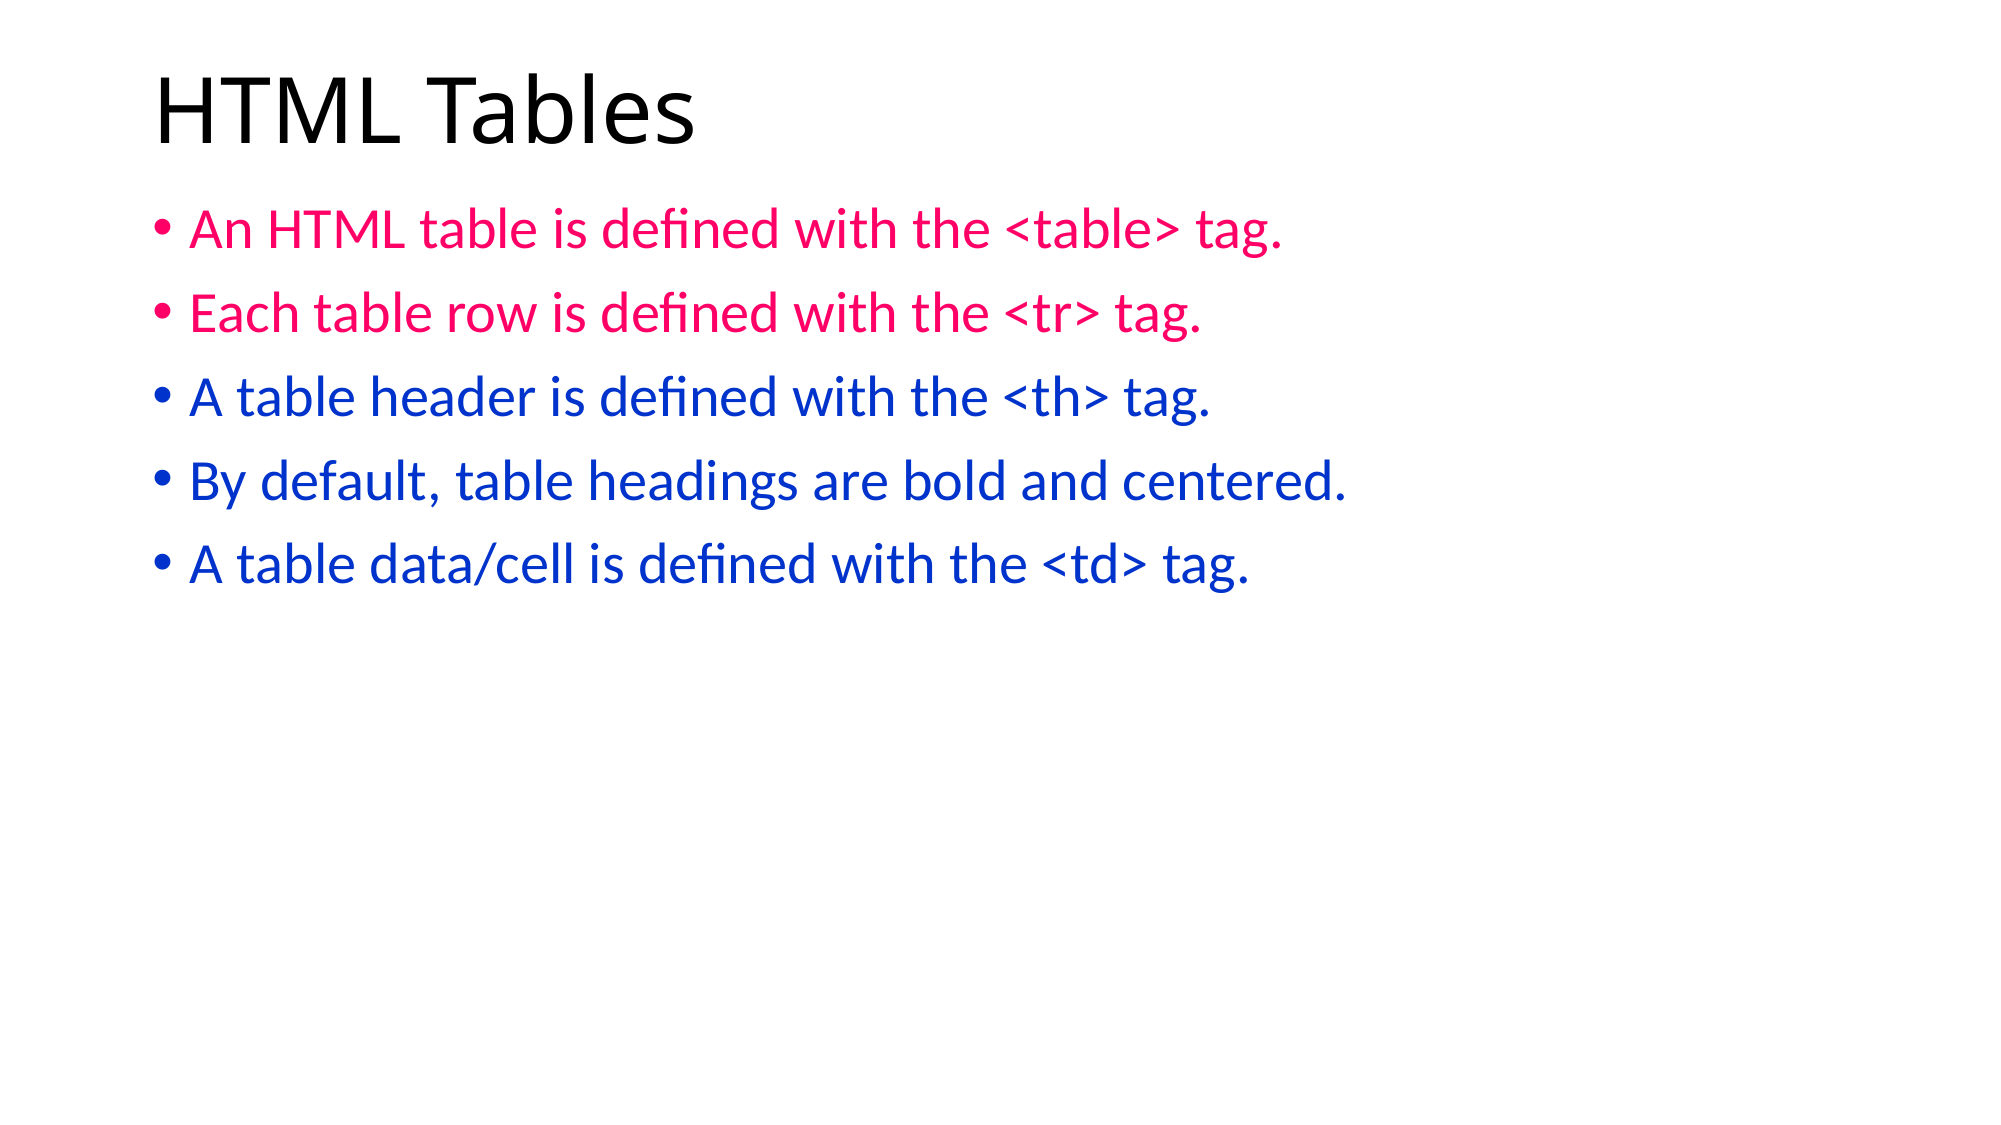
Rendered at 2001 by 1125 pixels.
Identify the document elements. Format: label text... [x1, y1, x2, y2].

list An HTML table is defined with the <table> tag. Each table row is defined with the <tr> tag. A table header is defined with the <th> tag. By default, table headings are bold and centered. A table data/cell is defined with the <td> tag. [137, 191, 1863, 1014]
title HTML Tables [137, 59, 1863, 191]
